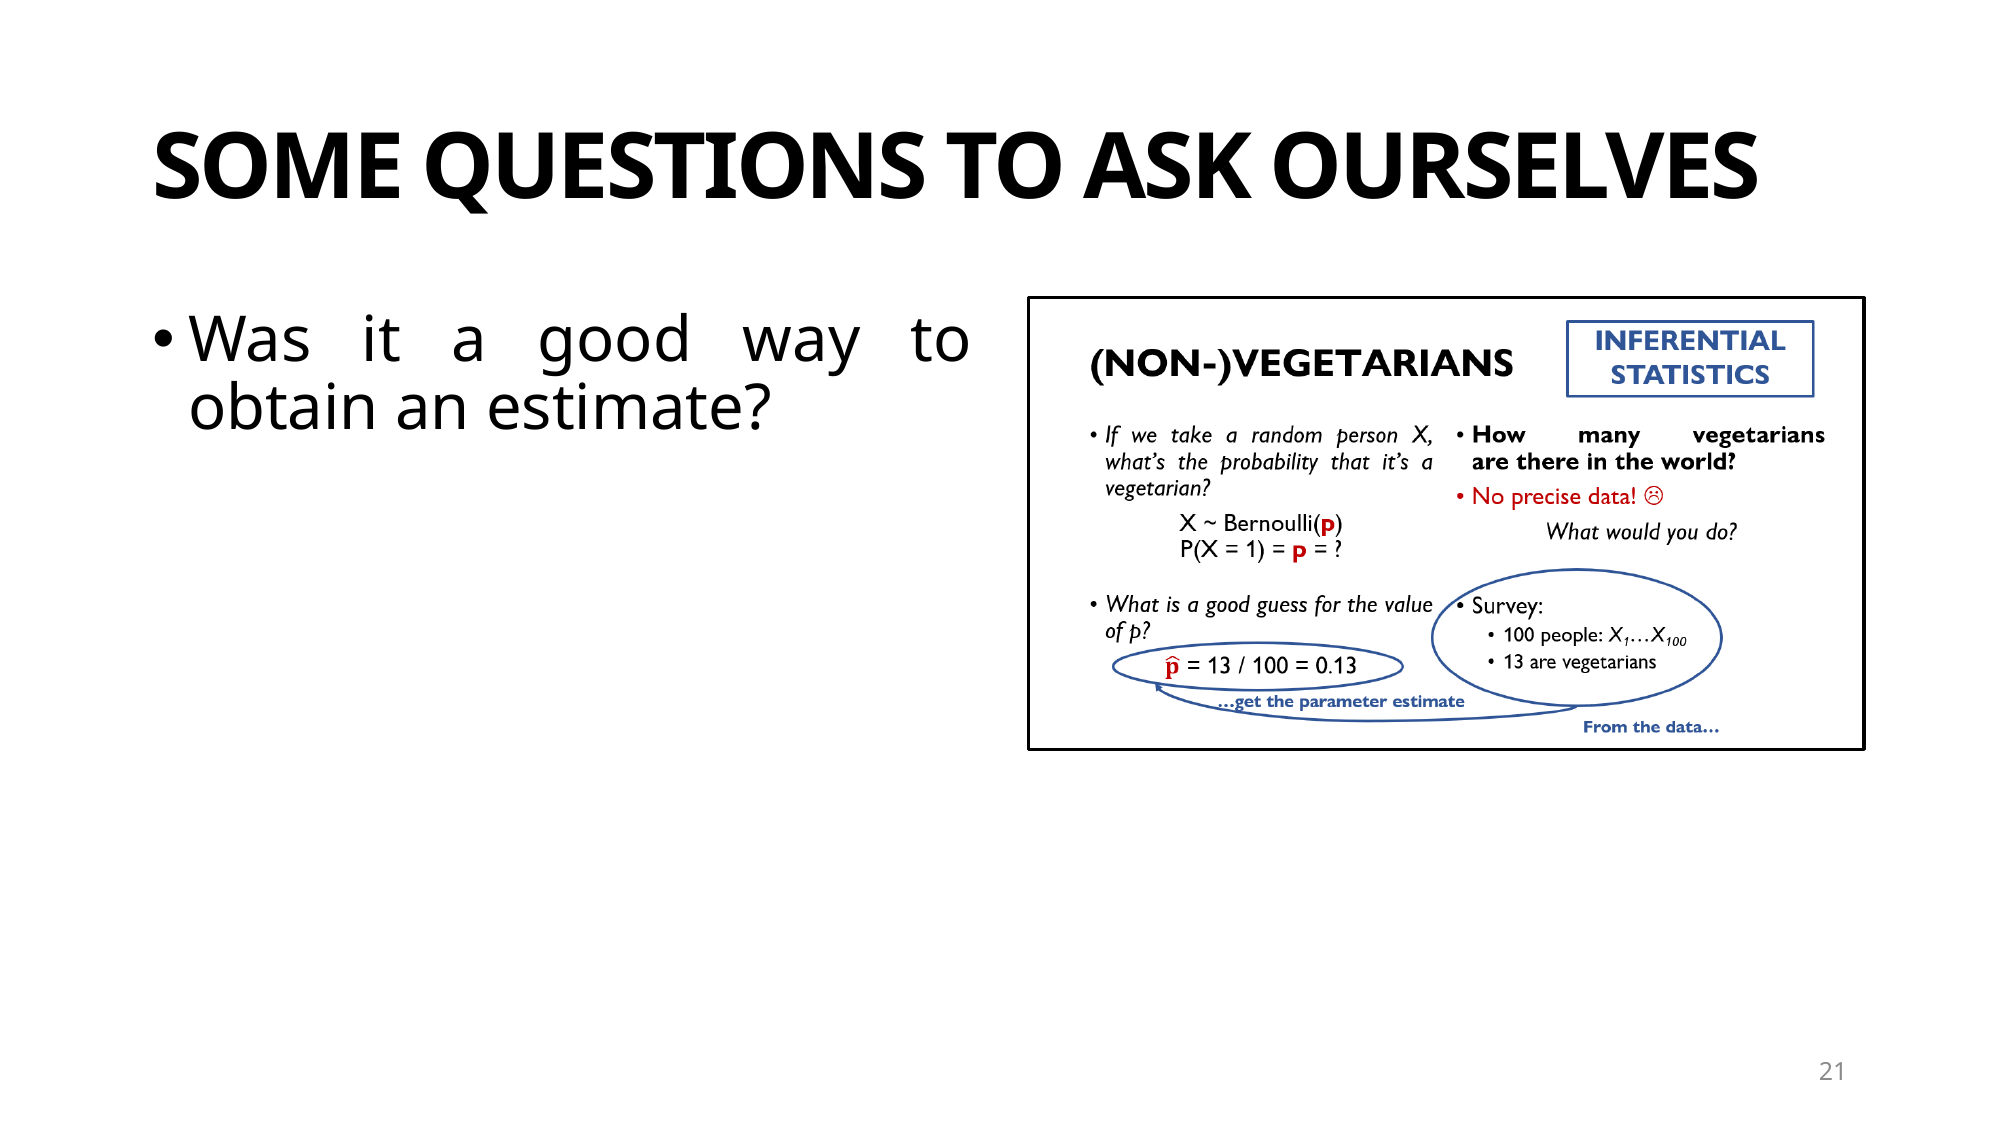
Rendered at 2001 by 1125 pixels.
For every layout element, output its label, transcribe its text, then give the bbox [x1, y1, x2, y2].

list Was it a good way to obtain an estimate? How precise is our estimate? Would it be better if there were more people in the survey? [137, 299, 988, 1014]
slide_number 21 [1412, 1042, 1863, 1103]
title SOME QUESTIONS TO ASK OURSELVES [137, 59, 1863, 278]
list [1029, 299, 1863, 748]
